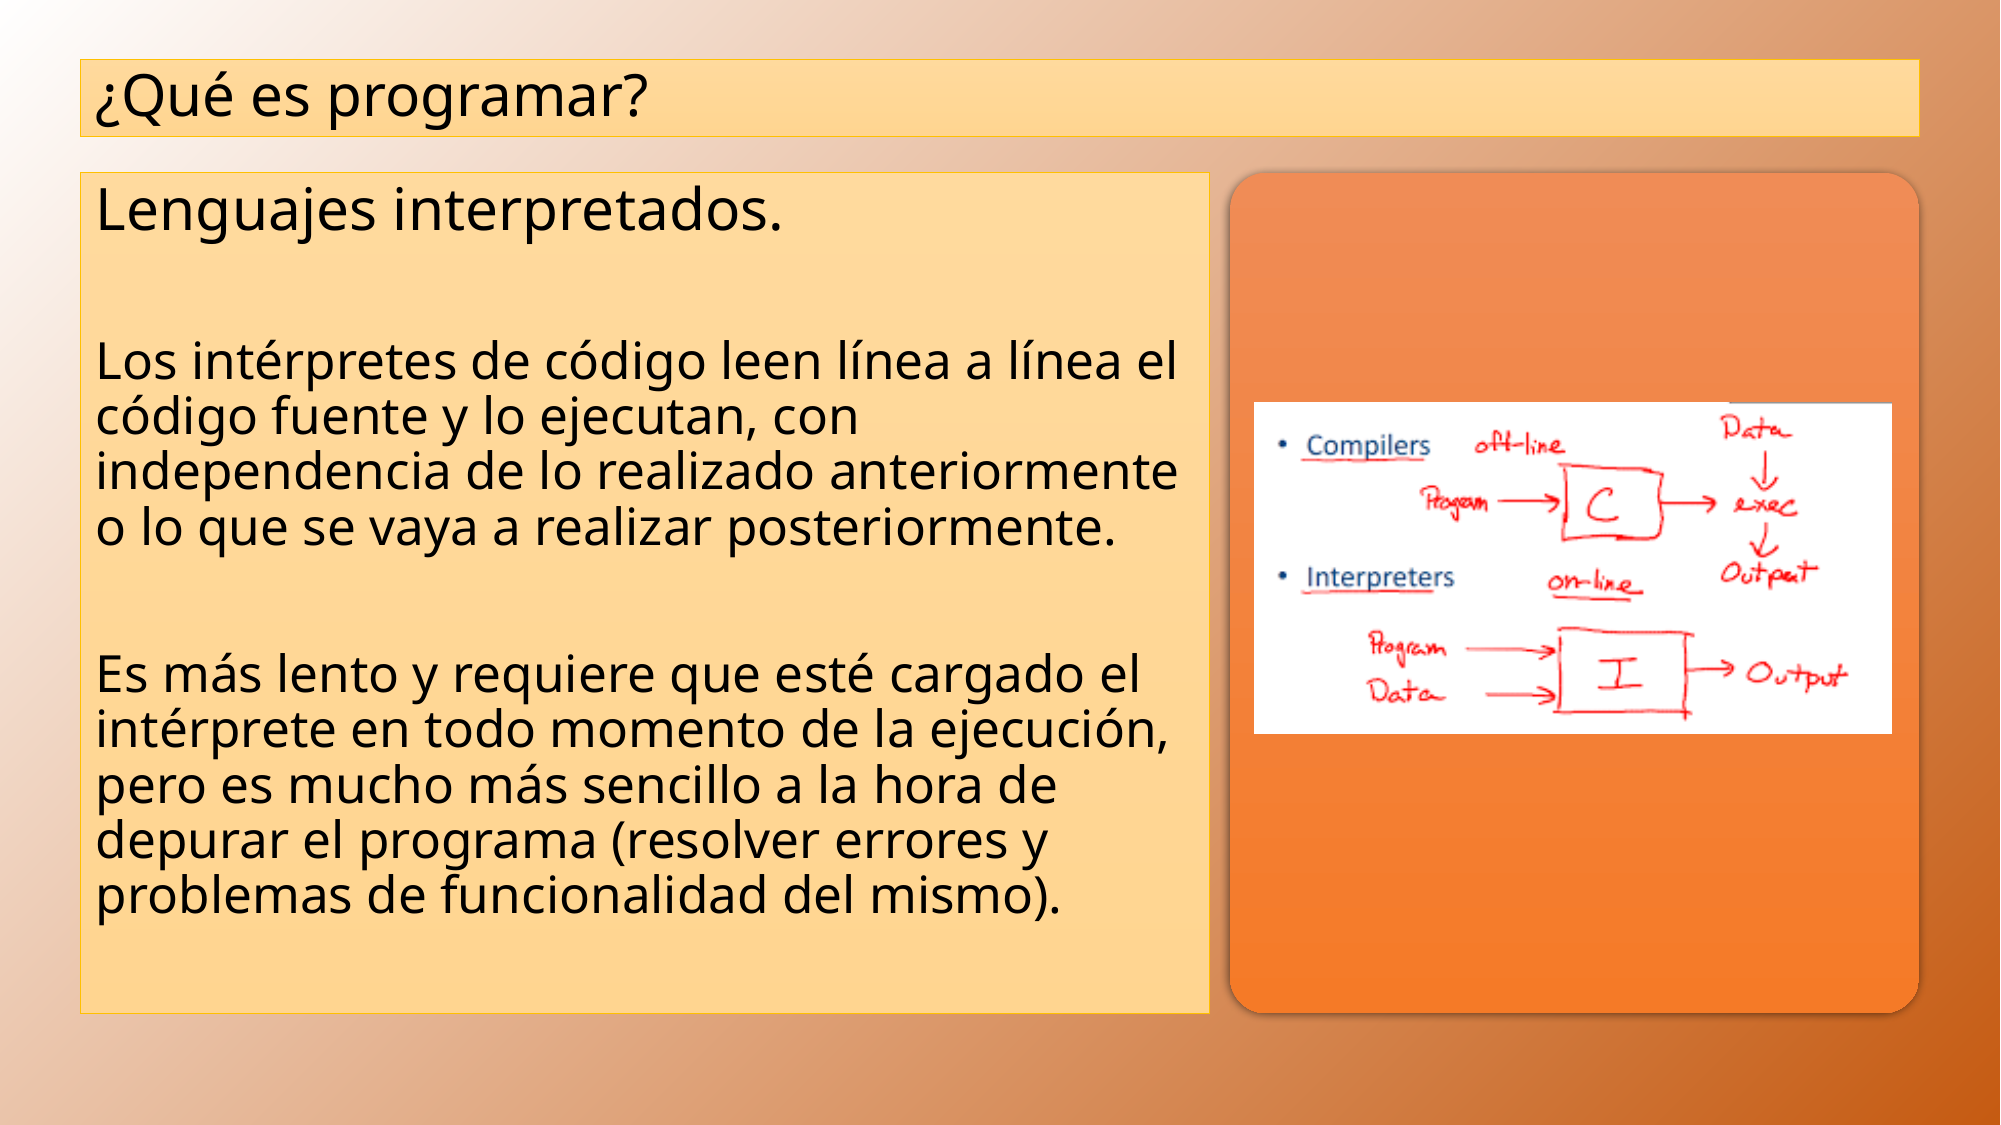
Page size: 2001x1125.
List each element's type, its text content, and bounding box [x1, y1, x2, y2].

picture [1254, 402, 1892, 734]
text_box [1229, 172, 1920, 1014]
title ¿Qué es programar? [80, 59, 1920, 137]
list Lenguajes interpretados. Los intérpretes de código leen línea a línea el código fuente y lo ejecutan, con independencia de lo realizado anteriormente o lo que se vaya a realizar posteriormente. Es más lento y requiere que esté cargado el intérprete en todo momento de la ejecución, pero es mucho más sencillo a la hora de depurar el programa (resolver errores y problemas de funcionalidad del mismo). [80, 172, 1210, 1014]
